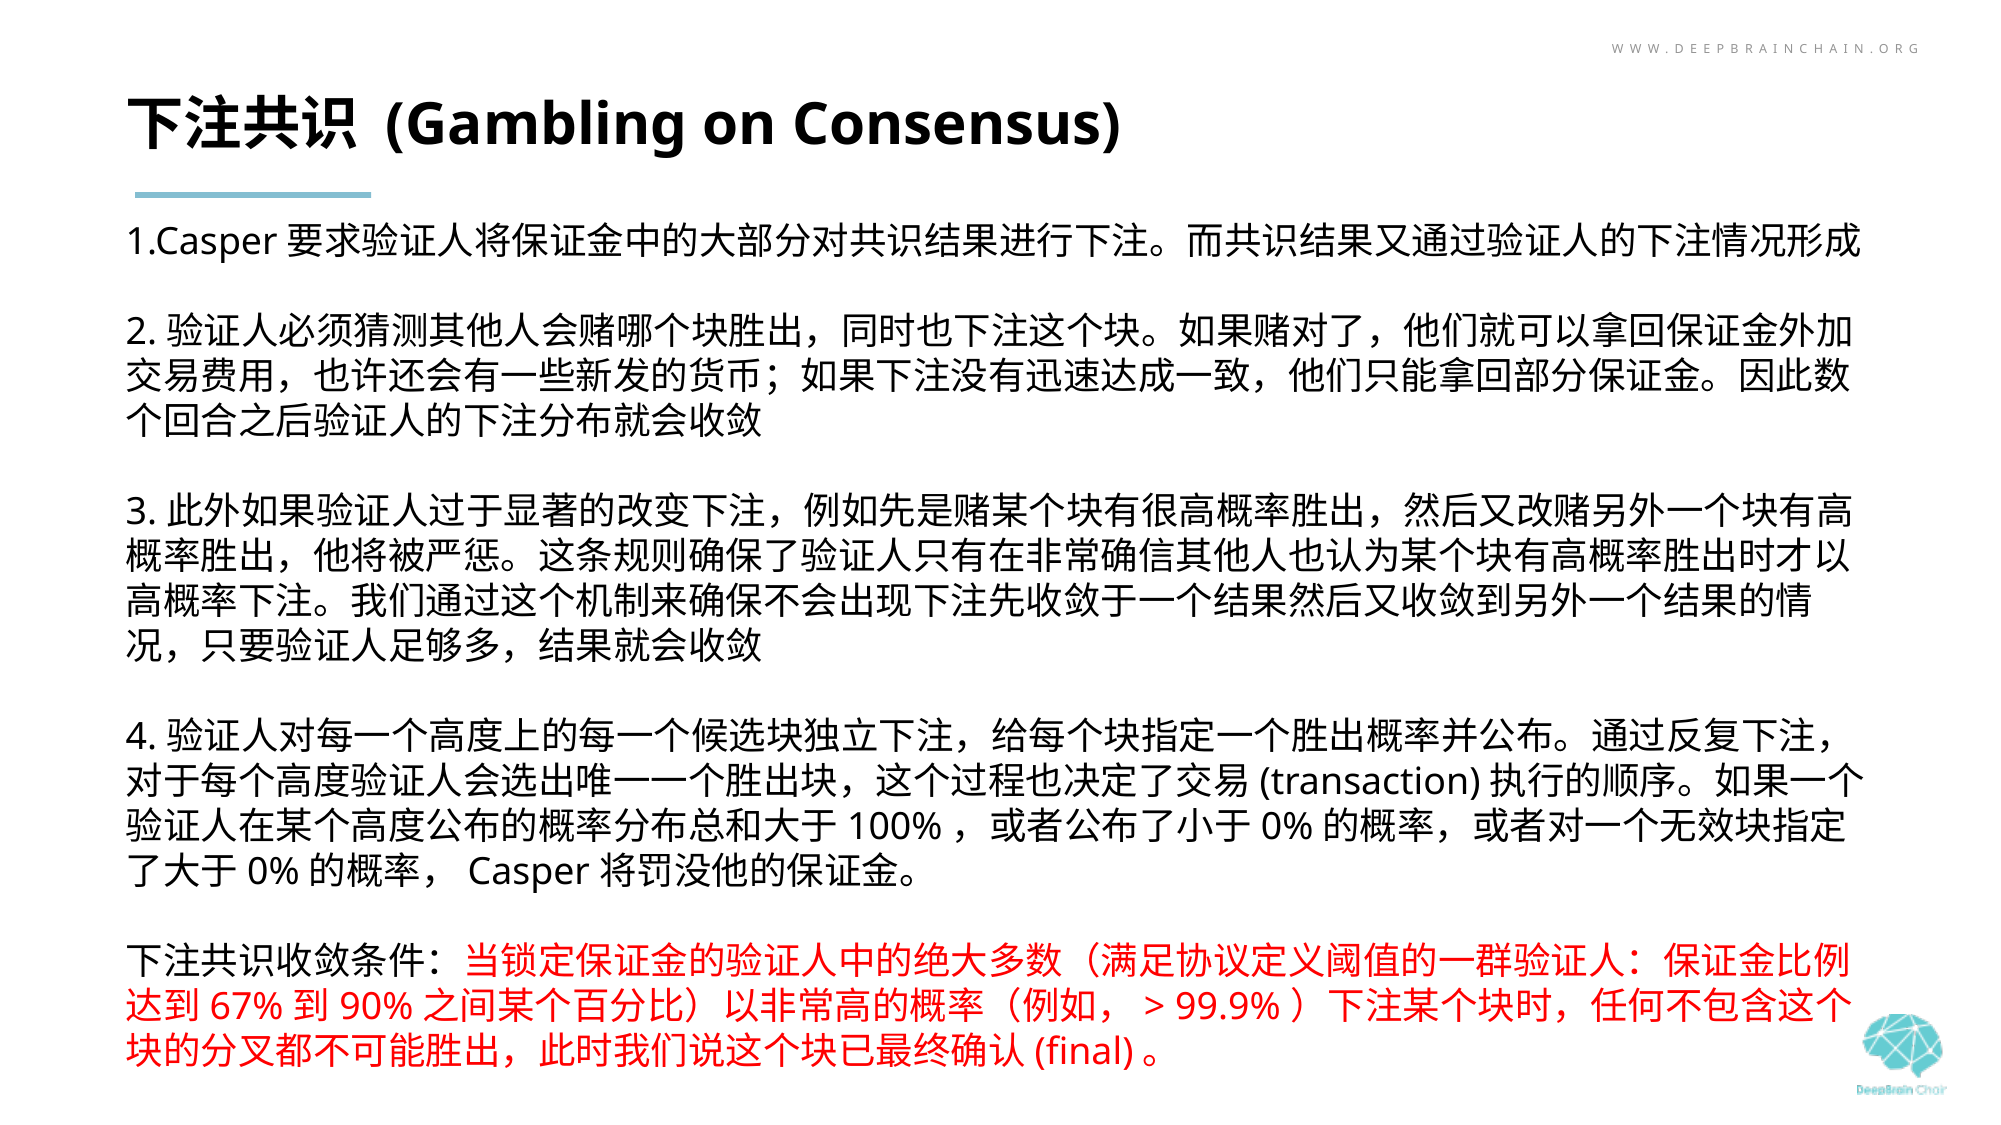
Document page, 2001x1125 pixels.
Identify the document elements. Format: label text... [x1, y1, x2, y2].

text_box WWW.DEEPBRAINCHAIN.ORG [1604, 33, 1960, 64]
text_box 1.Casper要求验证人将保证金中的大部分对共识结果进行下注。而共识结果又通过验证人的下注情况形成 2.验证人必须猜测其他人会赌哪个块胜出，同时也下注这个块。如果赌对了，他们就可以拿回保证金外加交易费用，也许还会有一些新发的货币；如果下注没有迅速达成一致，他们只能拿回部分保证金。因此数个回合之后验证人的下注分布就会收敛 3.此外如果验证人过于显著的改变下注，例如先是赌某个块有很高概率胜出，然后又改赌另外一个块有高概率胜出，他将被严惩。这条规则确保了验证人只有在非常确信其他人也认为某个块有高概率胜出时才以高概率下注。我们通过这个机制来确保不会出现下注先收敛于一个结果然后又收敛到另外一个结果的情况，只要验证人足够多，结果就会收敛 4.验证人对每一个高度上的每一个候选块独立下注，给每个块指定一个胜出概率并公布。通过反复下注，对于每个高度验证人会选出唯一一个胜出块，这个过程也决定了交易(transaction)执行的顺序。如果一个验证人在某个高度公布的概率分布总和大于100%，或者公布了小于0%的概率，或者对一个无效块指定了大于0%的概率，Casper将罚没他的保证金。 下注共识收敛条件：当锁定保证金的验证人中的绝大多数（满足协议定义阈值的一群验证人：保证金比例达到67%到90%之间某个百分比）以非常高的概率（例如，> 99.9%）下注某个块时，任何不包含这个块的分叉都不可能胜出，此时我们说这个块已最终确认(final)。 [118, 209, 1881, 1125]
text_box 下注共识 (Gambling on Consensus) [118, 79, 1164, 164]
picture [1857, 1014, 1947, 1096]
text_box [134, 164, 372, 226]
